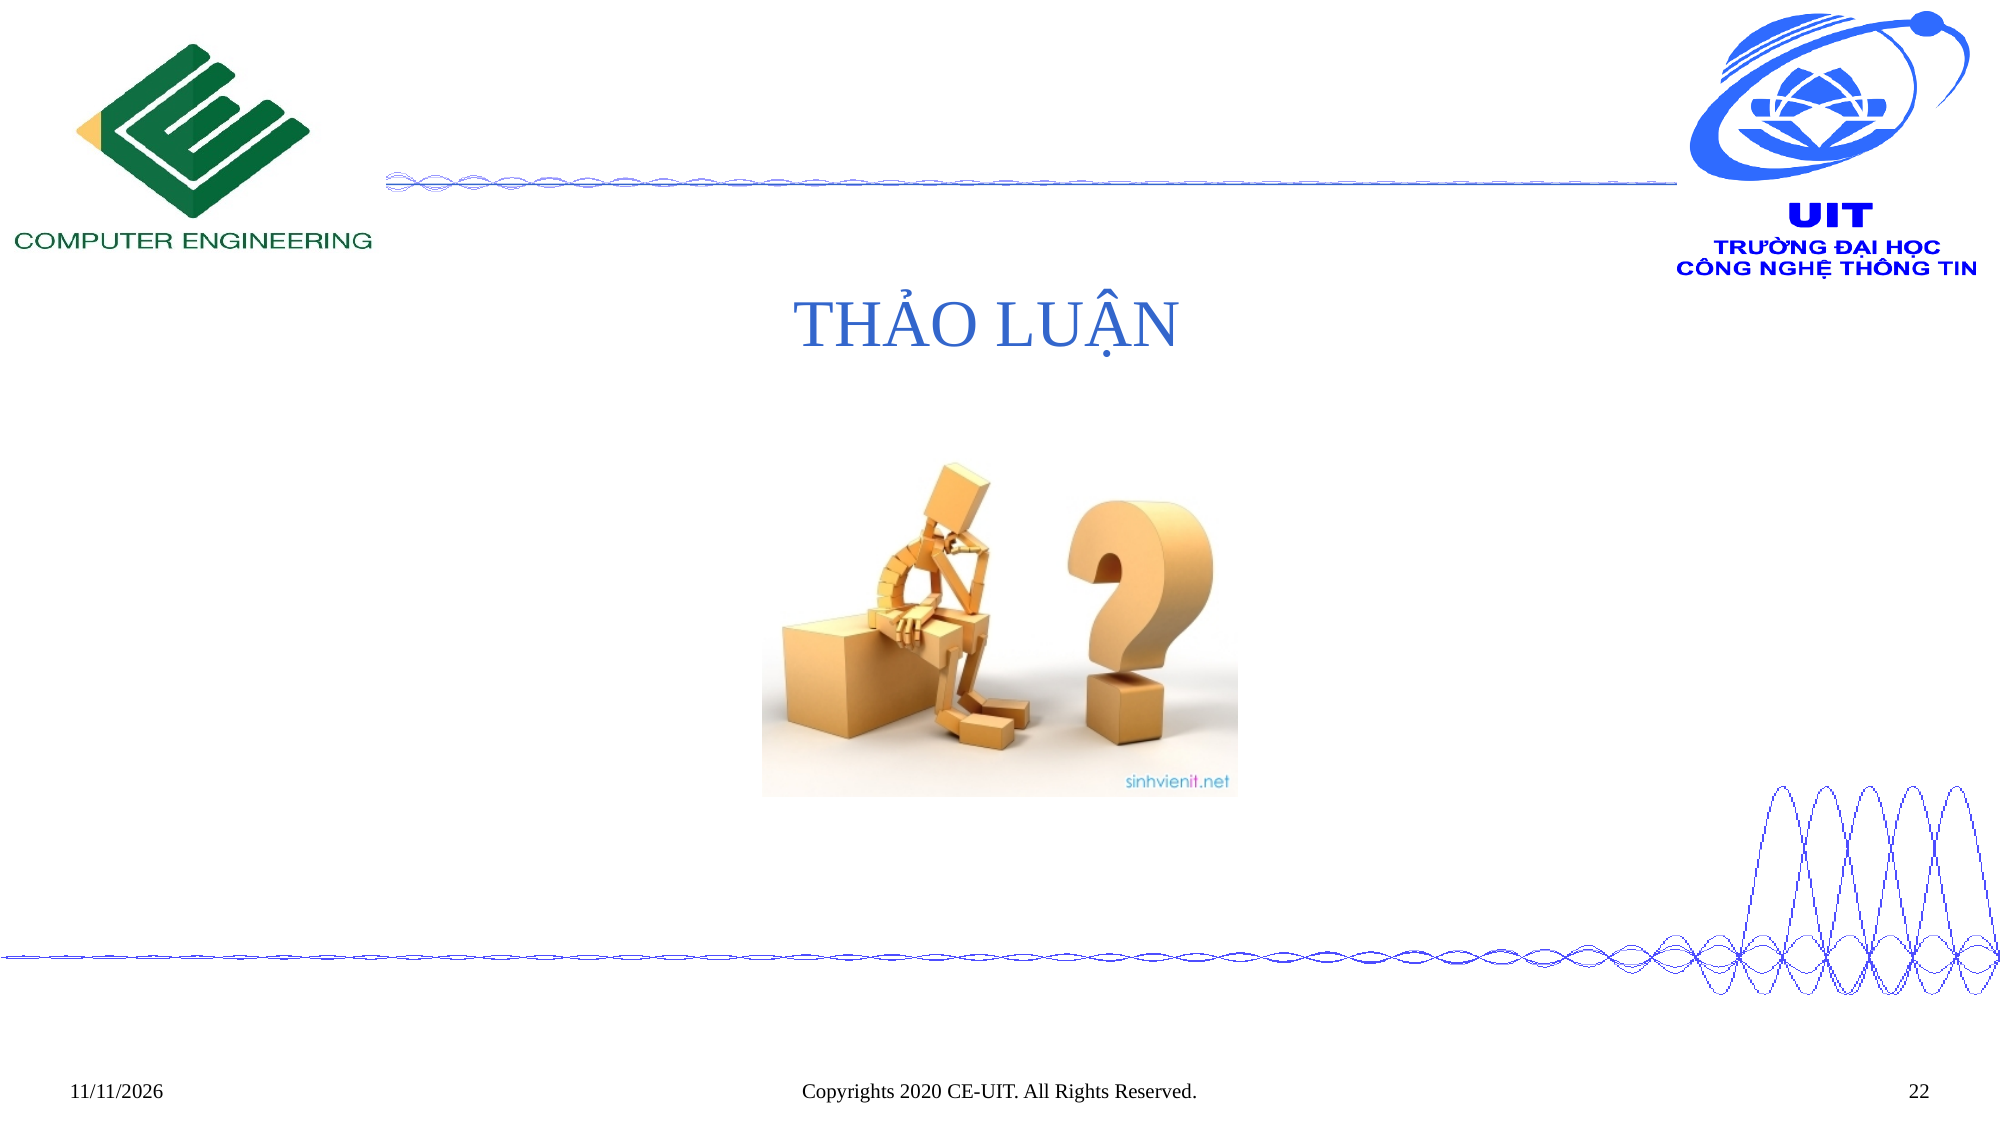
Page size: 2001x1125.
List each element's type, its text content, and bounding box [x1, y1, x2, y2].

picture [1626, 11, 1976, 279]
title THẢO LUẬN [349, 199, 1626, 441]
footer Copyrights 2020 CE-UIT. All Rights Reserved. [385, 1070, 1561, 1118]
picture [762, 440, 1238, 798]
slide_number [54, 1070, 385, 1118]
slide_number 22 [1561, 1070, 1946, 1118]
picture [0, 0, 386, 291]
